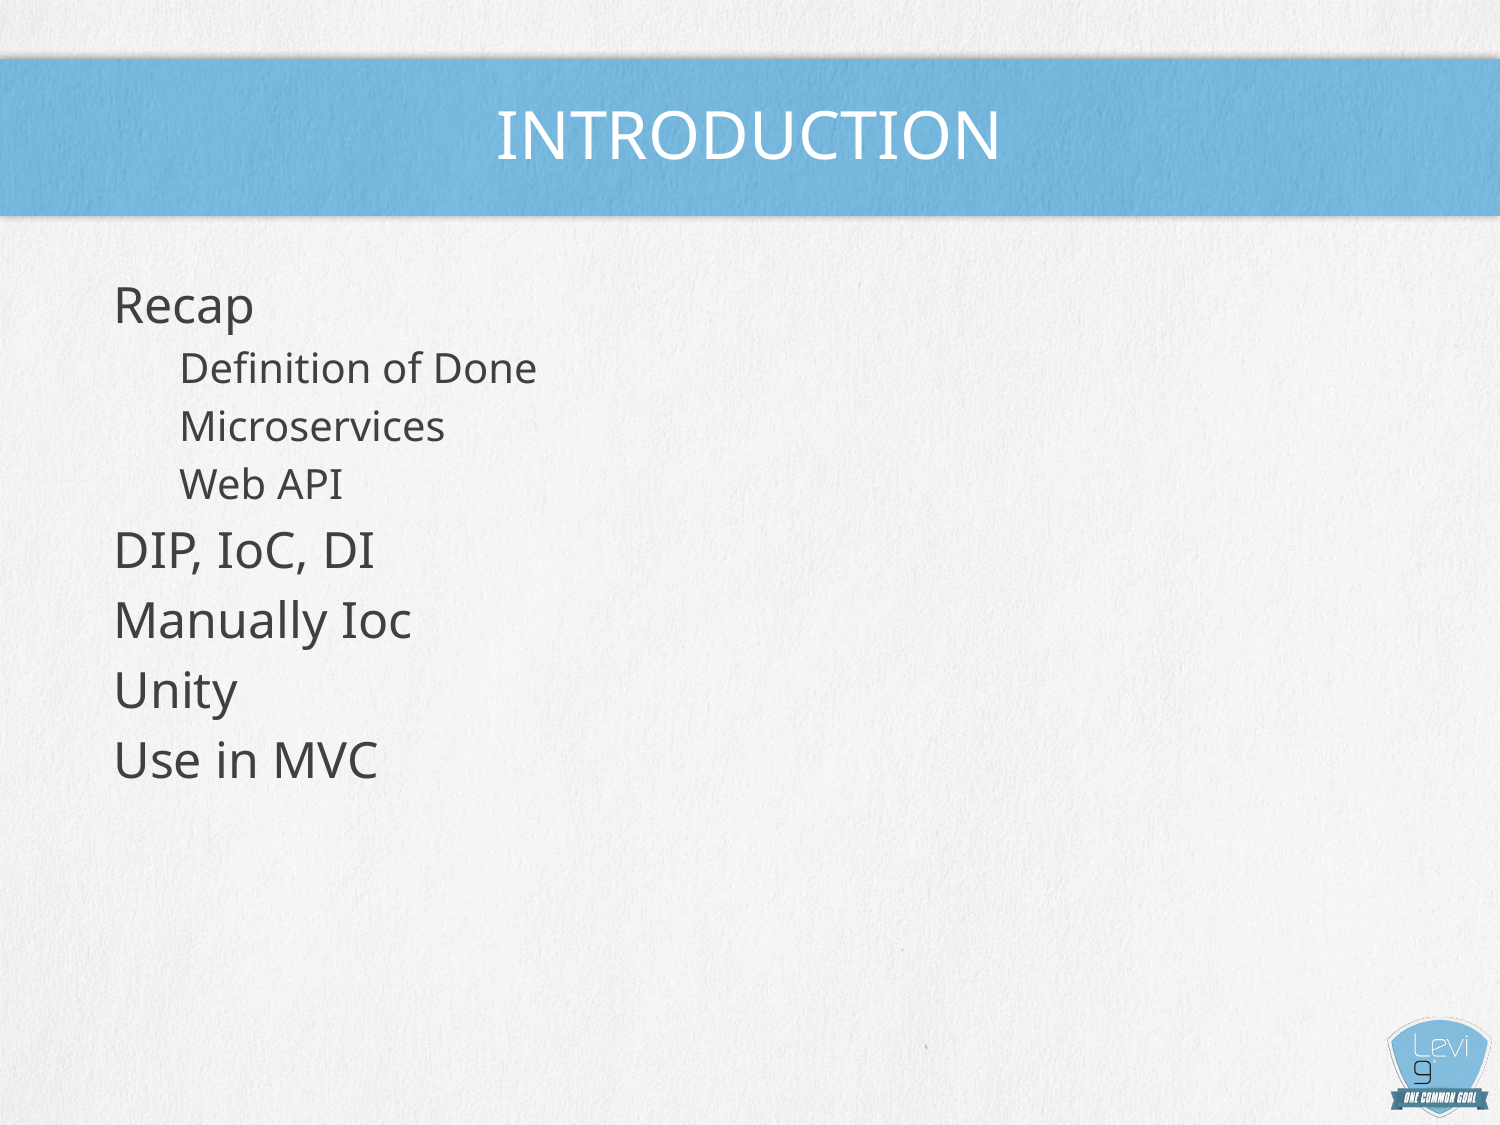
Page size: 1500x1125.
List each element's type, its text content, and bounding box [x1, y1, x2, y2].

title Introduction [0, 59, 1500, 216]
list Recap Definition of Done Microservices Web API DIP, IoC, DI Manually Ioc Unity Use in MVC [23, 265, 1425, 1004]
picture [1386, 1013, 1493, 1120]
